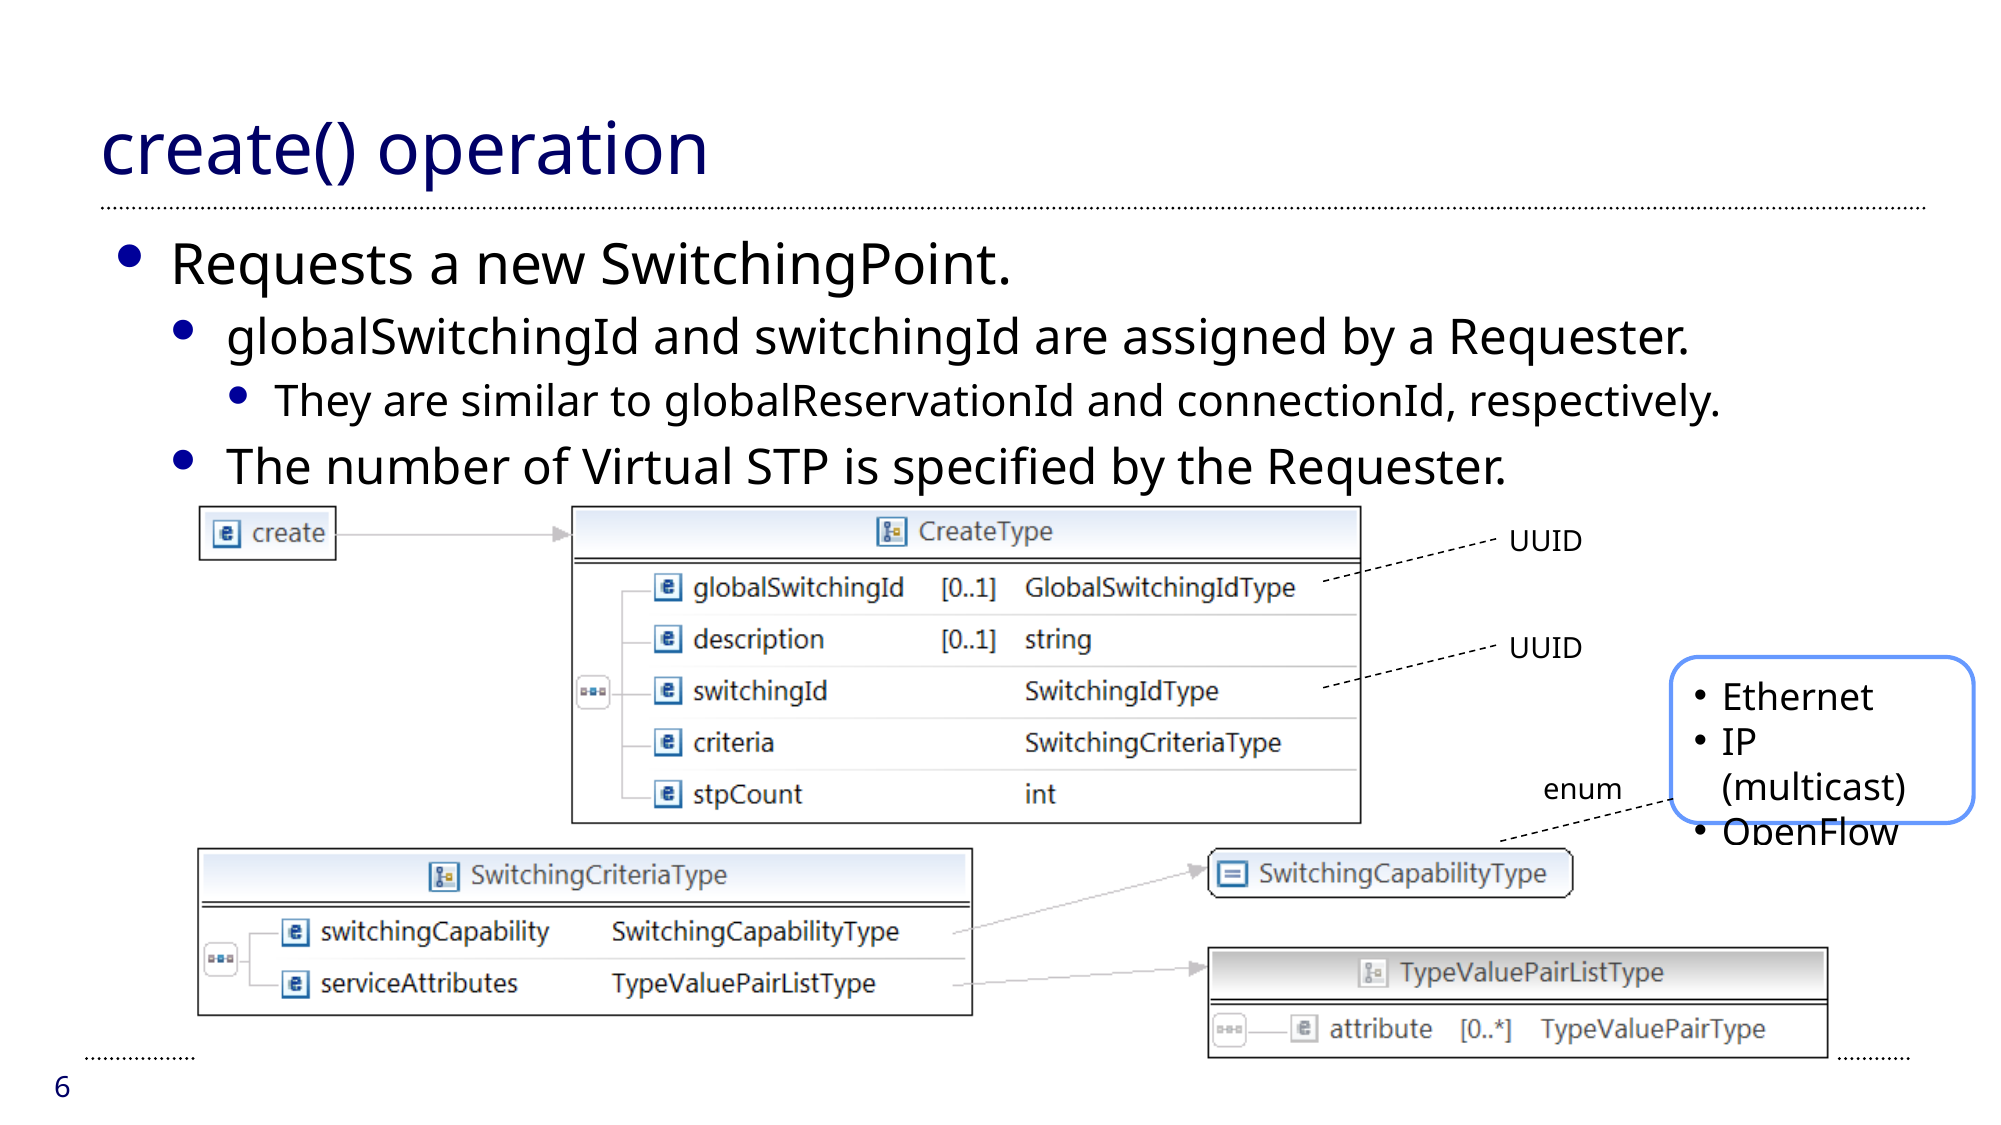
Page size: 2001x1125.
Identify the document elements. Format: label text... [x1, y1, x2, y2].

list Requests a new SwitchingPoint. globalSwitchingId and switchingId are assigned by a Requester. They are similar to globalReservationId and connectionId, respectively. The number of Virtual STP is specified by the Requester. [99, 219, 1900, 504]
slide_number 6 [39, 1070, 173, 1116]
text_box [1318, 644, 1497, 689]
title create() operation [85, 78, 1914, 198]
picture [196, 845, 1835, 1065]
text_box Ethernet IP (multicast) OpenFlow [1668, 654, 1976, 826]
text_box UUID [1494, 515, 1598, 565]
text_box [1495, 798, 1674, 843]
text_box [1318, 538, 1497, 583]
text_box enum [1528, 763, 1638, 797]
picture [196, 503, 1368, 832]
text_box UUID [1494, 621, 1598, 672]
